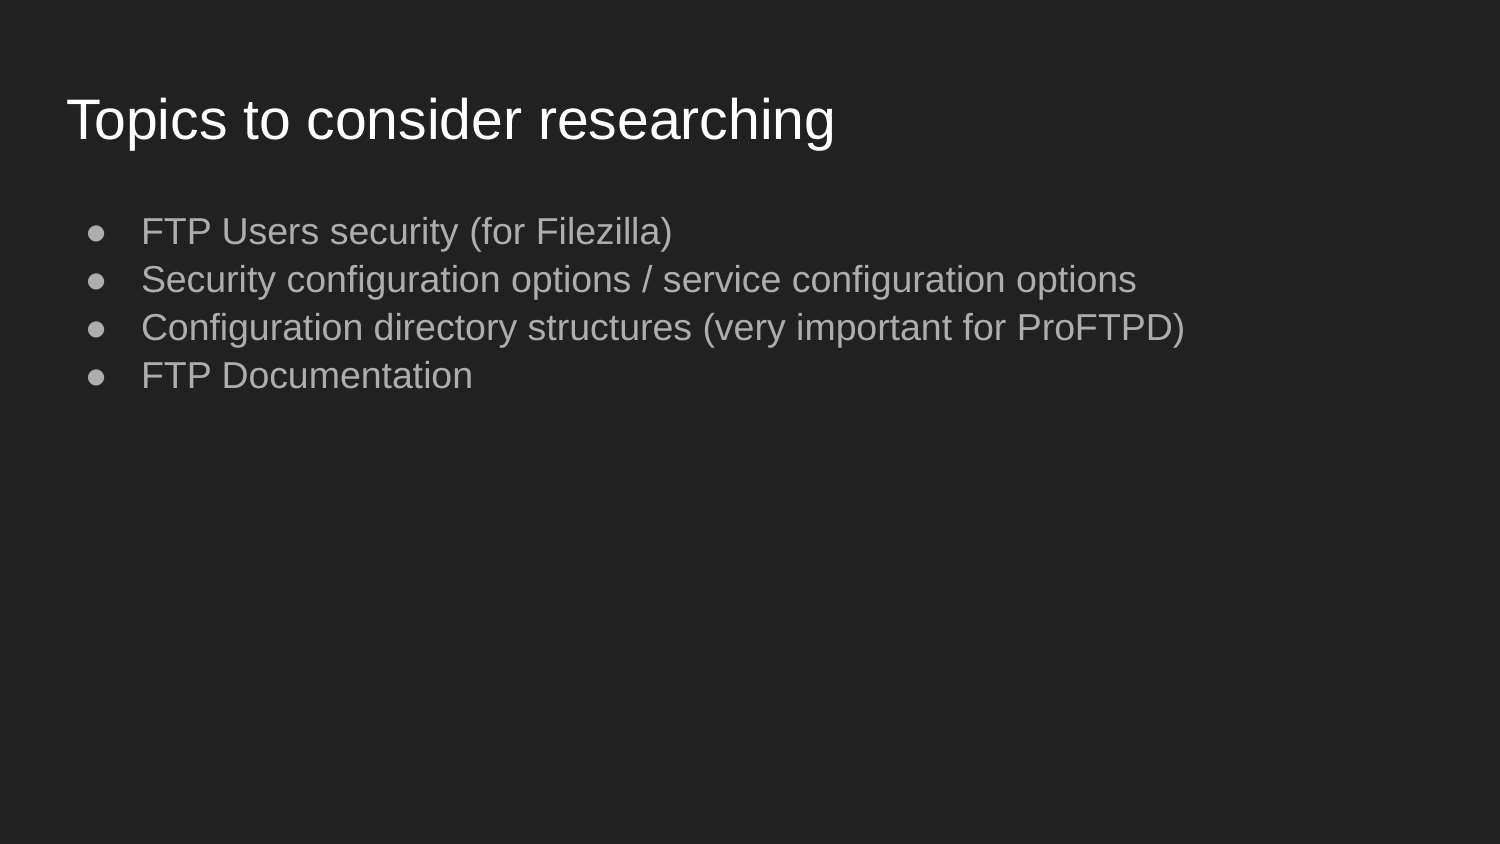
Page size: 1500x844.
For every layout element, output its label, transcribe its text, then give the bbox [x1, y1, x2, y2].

list FTP Users security (for Filezilla) Security configuration options / service configuration options Configuration directory structures (very important for ProFTPD) FTP Documentation [51, 189, 1449, 750]
title Topics to consider researching [51, 72, 1449, 167]
